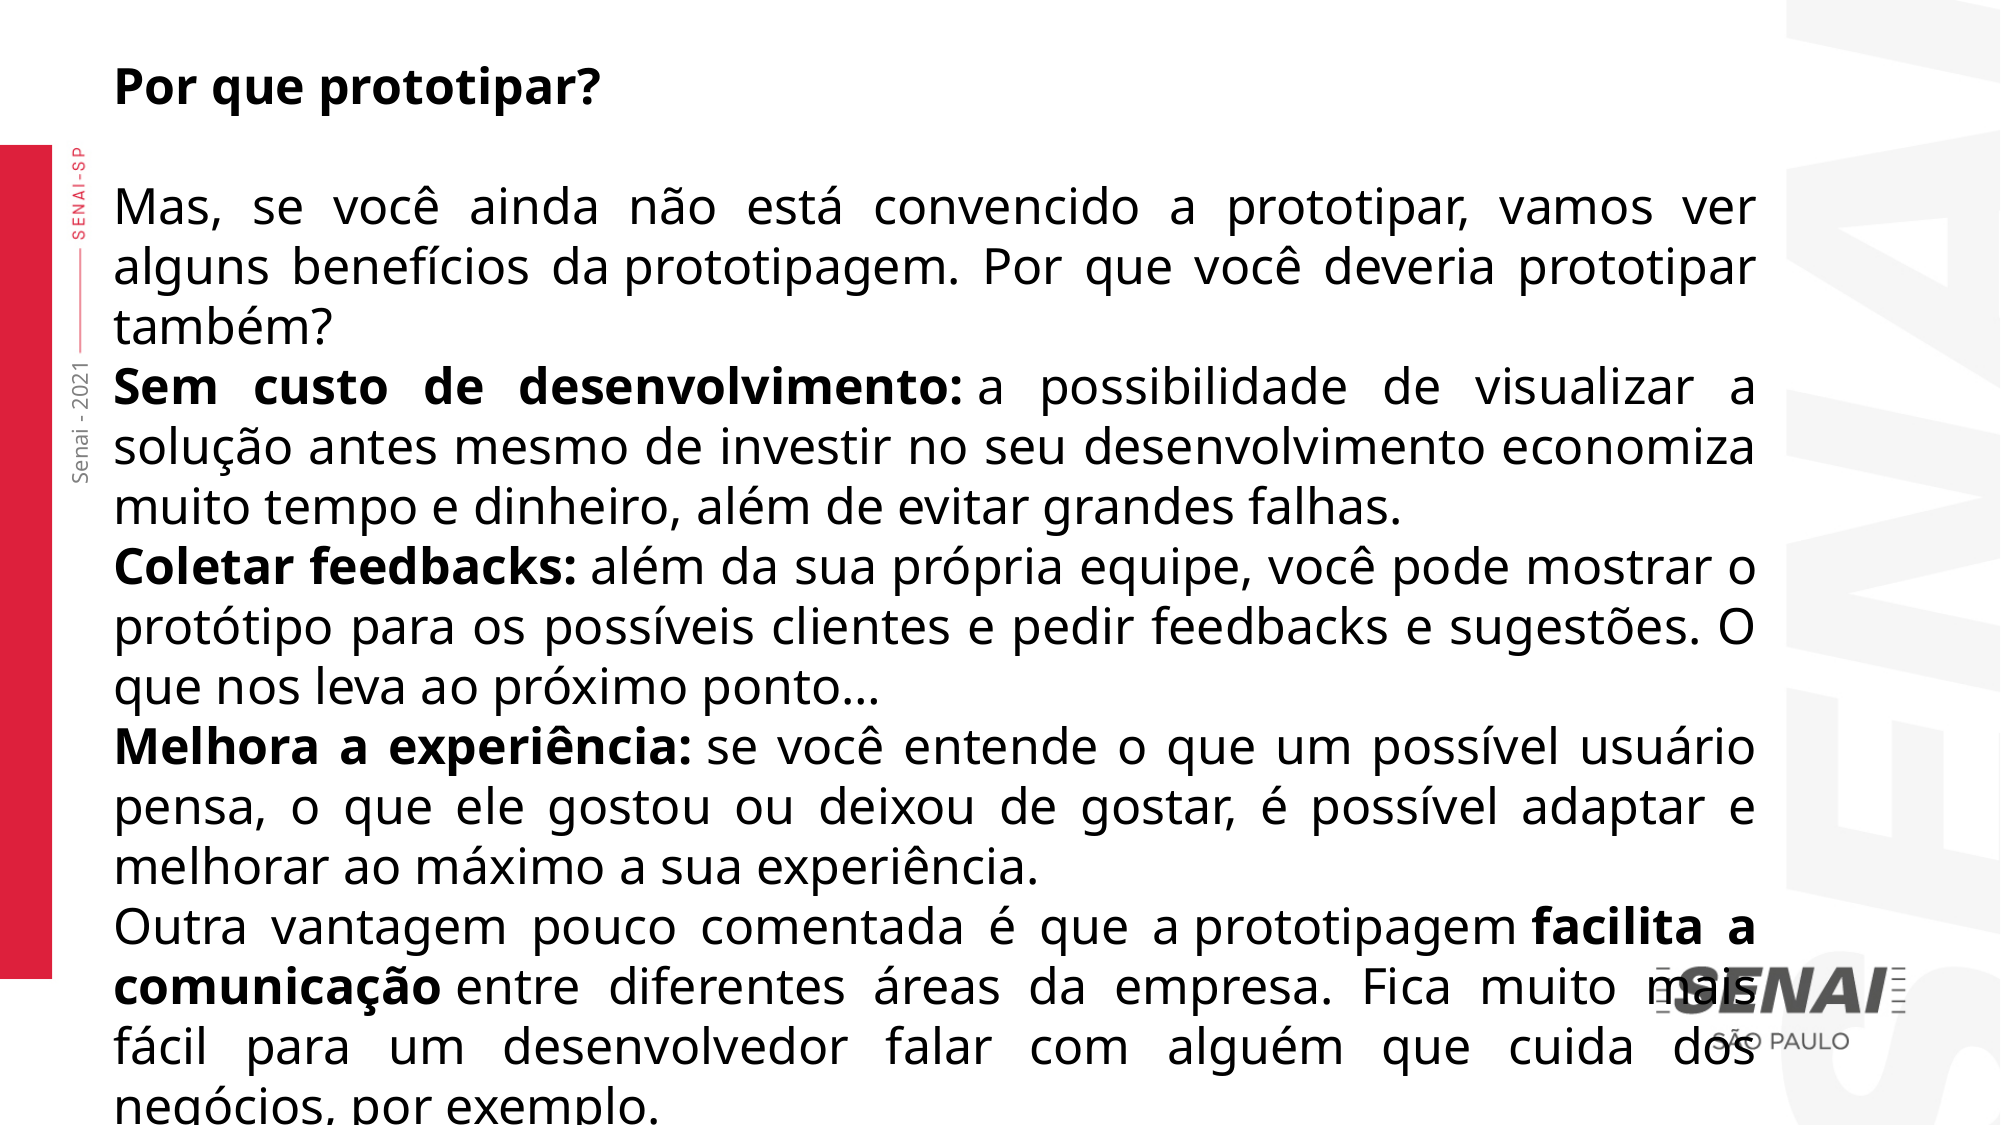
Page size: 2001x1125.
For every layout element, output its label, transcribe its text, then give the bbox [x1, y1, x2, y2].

picture [0, 0, 2001, 1125]
list Senai - 2021 [61, 345, 98, 570]
text_box Por que prototipar? Mas, se você ainda não está convencido a prototipar, vamos ver alguns benefícios da prototipagem. Por que você deveria prototipar também? Sem custo de desenvolvimento: a possibilidade de visualizar a solução antes mesmo de investir no seu desenvolvimento economiza muito tempo e dinheiro, além de evitar grandes falhas. Coletar feedbacks: além da sua própria equipe, você pode mostrar o protótipo para os possíveis clientes e pedir feedbacks e sugestões. O que nos leva ao próximo ponto… Melhora a experiência: se você entende o que um possível usuário pensa, o que ele gostou ou deixou de gostar, é possível adaptar e melhorar ao máximo a sua experiência. Outra vantagem pouco comentada é que a prototipagem facilita a comunicação entre diferentes áreas da empresa. Fica muito mais fácil para um desenvolvedor falar com alguém que cuida dos negócios, por exemplo. [98, 46, 1773, 1125]
